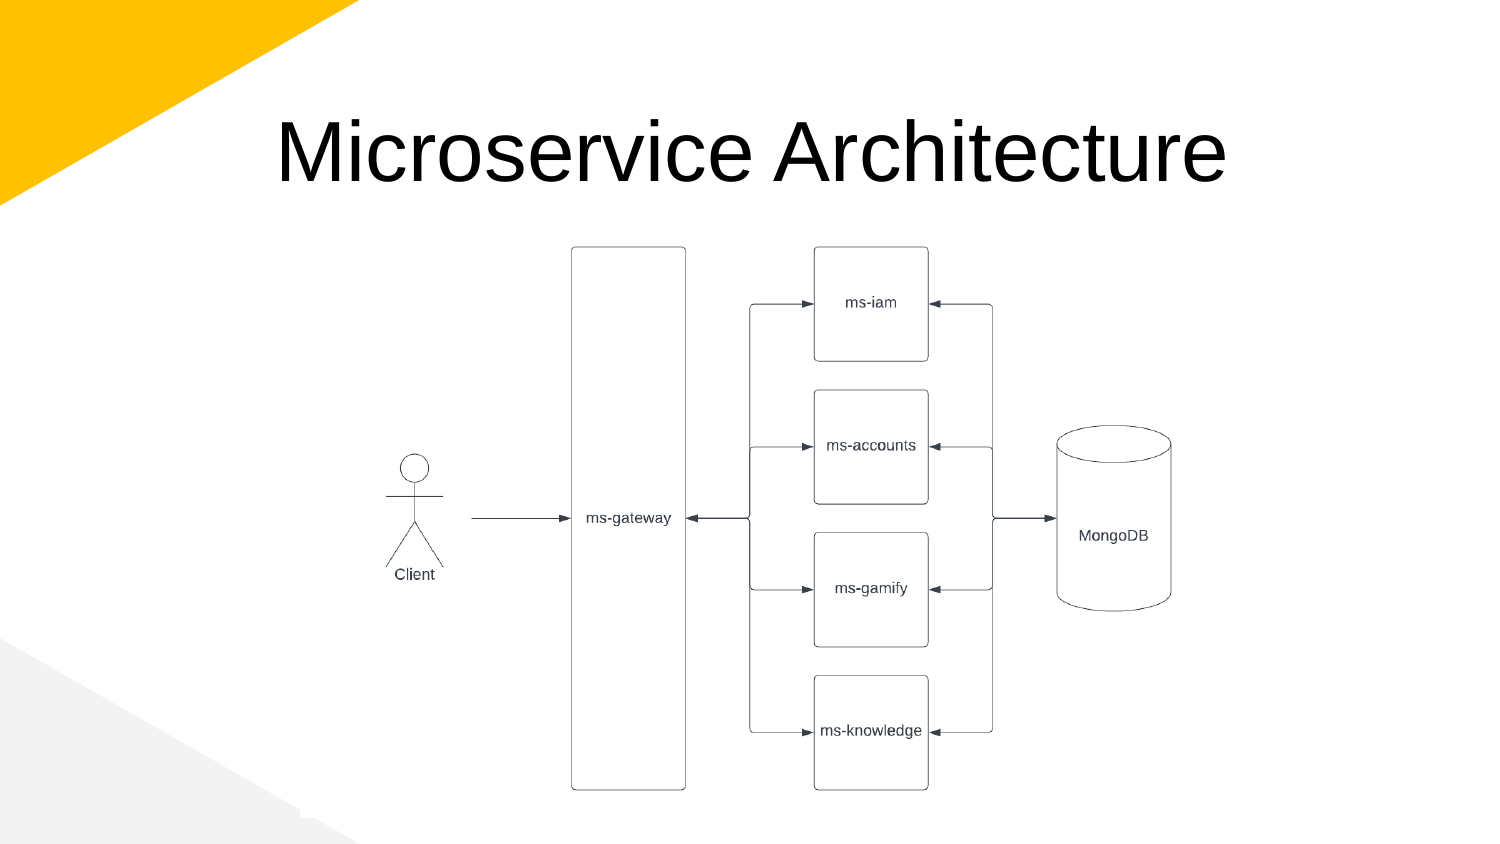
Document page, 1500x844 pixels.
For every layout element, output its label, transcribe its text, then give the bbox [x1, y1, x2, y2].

title Microservice Architecture [88, 80, 1418, 175]
picture [300, 218, 1200, 818]
